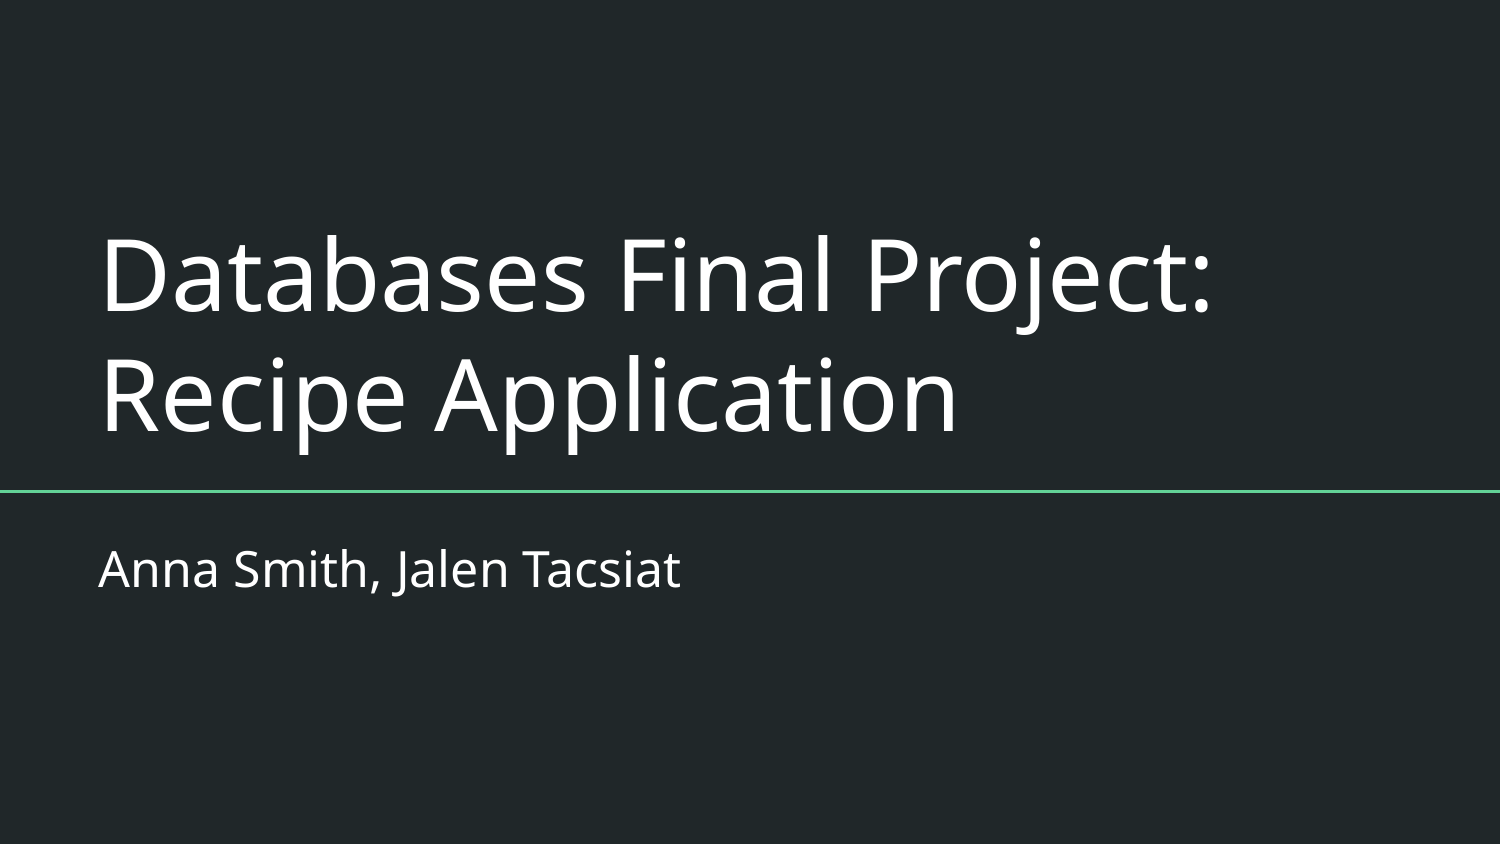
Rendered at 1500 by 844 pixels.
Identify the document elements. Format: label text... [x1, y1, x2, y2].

subtitle Anna Smith, Jalen Tacsiat [83, 522, 1417, 626]
title Databases Final Project: Recipe Application [83, 206, 1417, 467]
